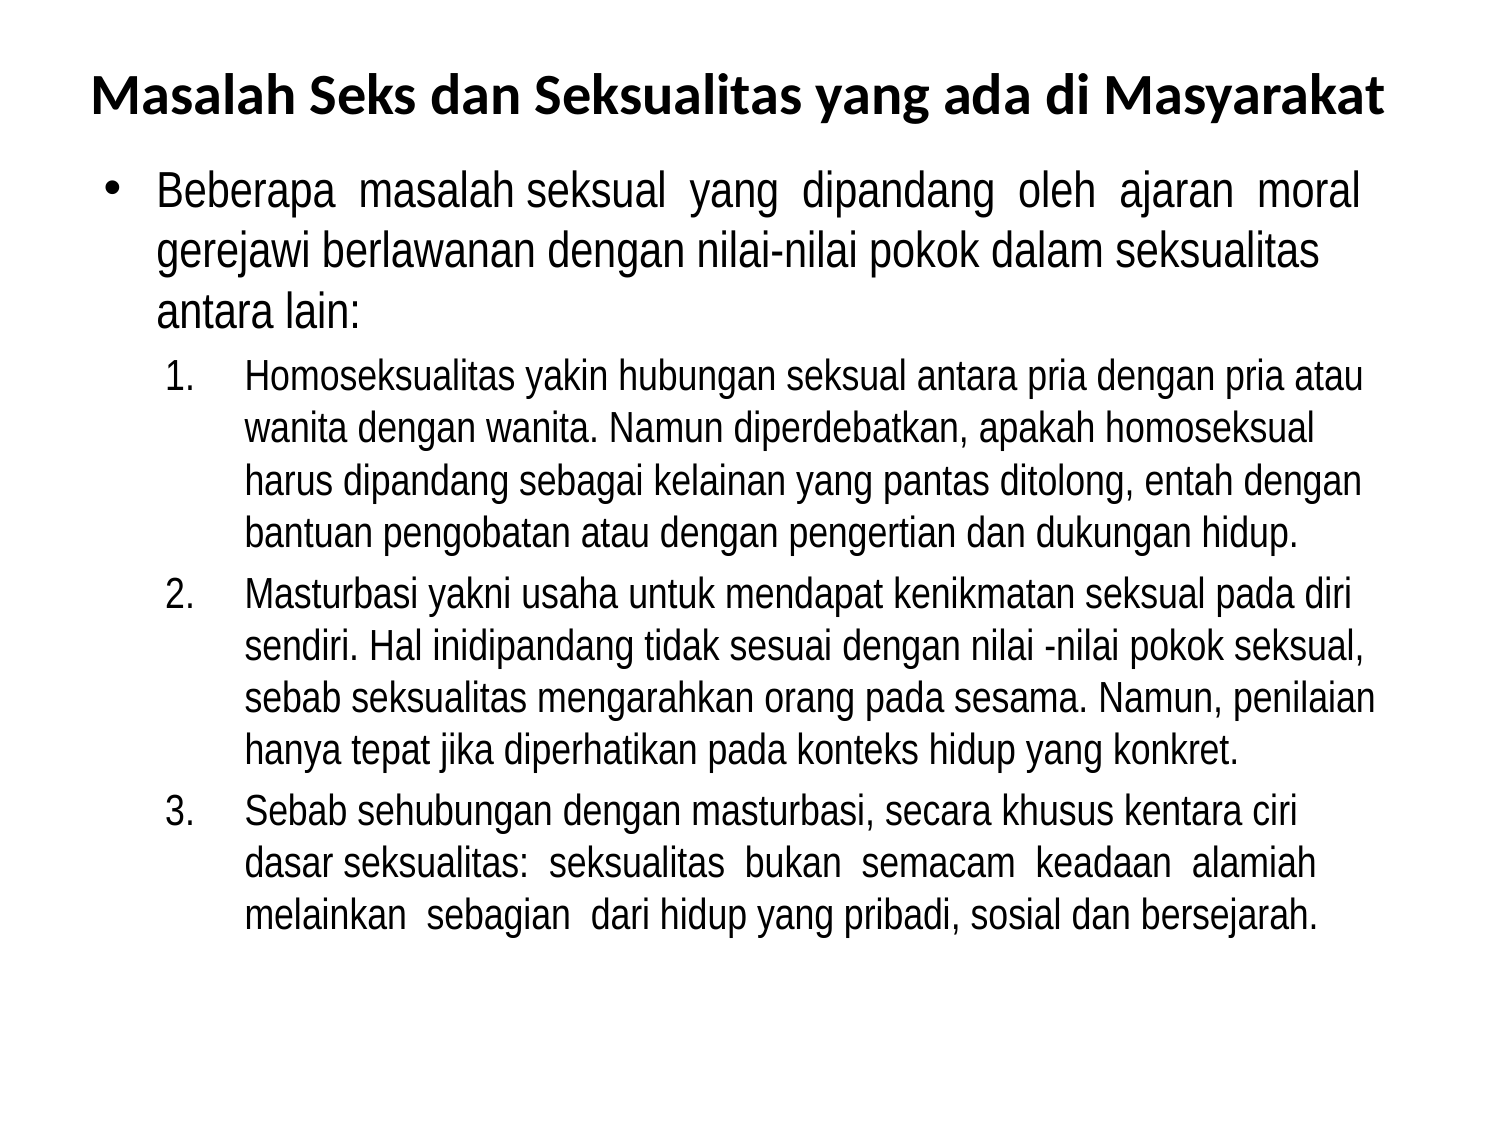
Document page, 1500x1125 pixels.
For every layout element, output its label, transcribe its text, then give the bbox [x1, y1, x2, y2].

title Masalah Seks dan Seksualitas yang ada di Masyarakat [29, 45, 1447, 138]
list Beberapa masalah seksual yang dipandang oleh ajaran moral gerejawi berlawanan dengan nilai-nilai pokok dalam seksualitas antara lain: Homoseksualitas yakin hubungan seksual antara pria dengan pria atau wanita dengan wanita. Namun diperdebatkan, apakah homoseksual harus dipandang sebagai kelainan yang pantas ditolong, entah dengan bantuan pengobatan atau dengan pengertian dan dukungan hidup. Masturbasi yakni usaha untuk mendapat kenikmatan seksual pada diri sendiri. Hal inidipandang tidak sesuai dengan nilai -nilai pokok seksual, sebab seksualitas mengarahkan orang pada sesama. Namun, penilaian hanya tepat jika diperhatikan pada konteks hidup yang konkret. Sebab sehubungan dengan masturbasi, secara khusus kentara ciri dasar seksualitas: seksualitas bukan semacam keadaan alamiah melainkan sebagian dari hidup yang pribadi, sosial dan bersejarah. [88, 149, 1404, 1059]
